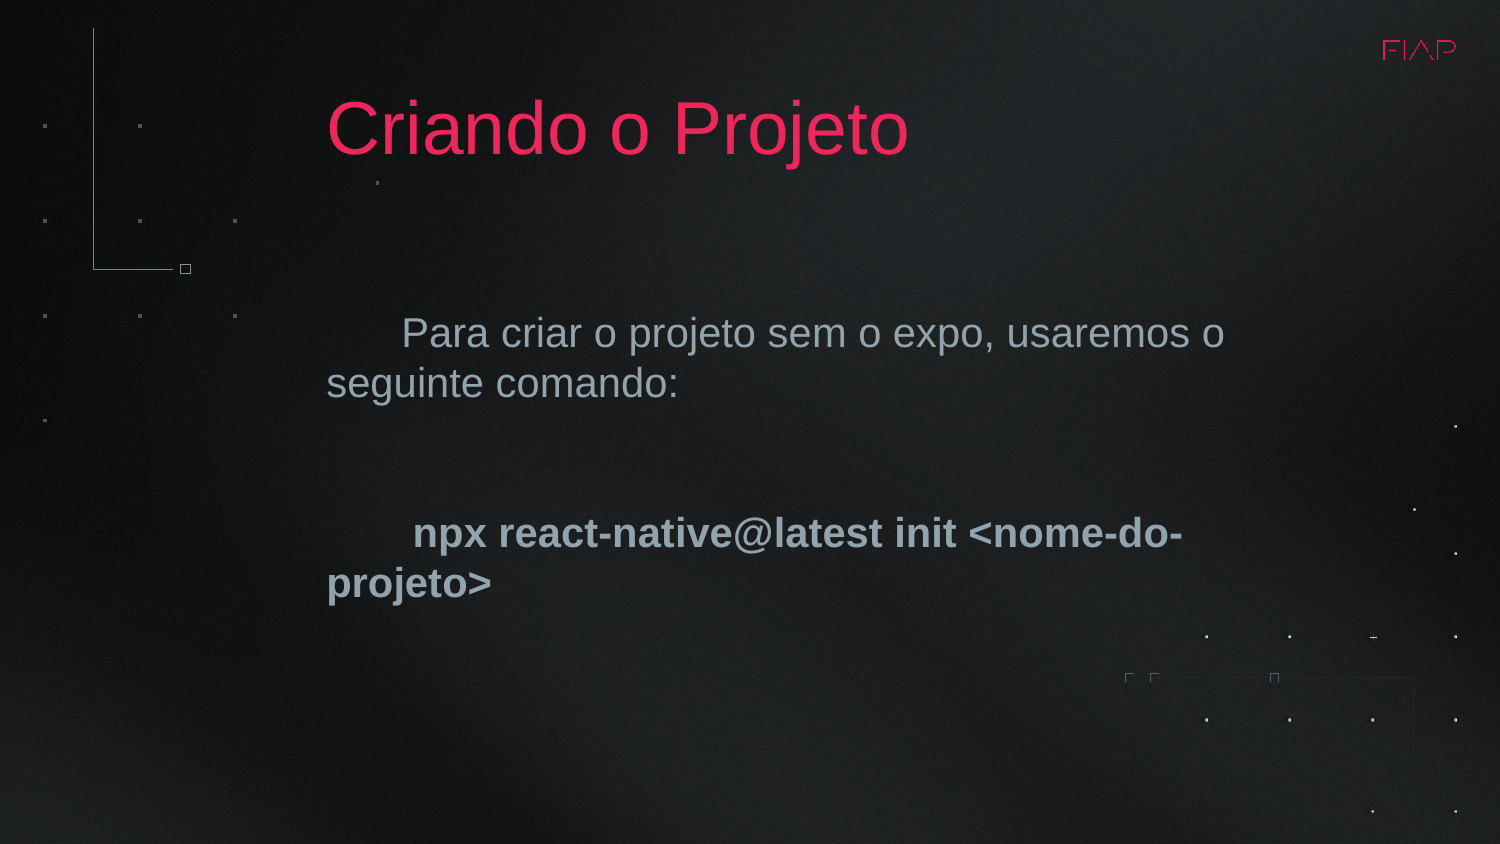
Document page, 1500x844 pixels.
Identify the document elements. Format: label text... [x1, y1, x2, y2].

text_box Para criar o projeto sem o expo, usaremos o seguinte comando: npx react-native@latest init <nome-do-projeto> [311, 298, 1242, 614]
picture [0, 0, 1500, 844]
text_box Criando o Projeto [383, 72, 1196, 177]
